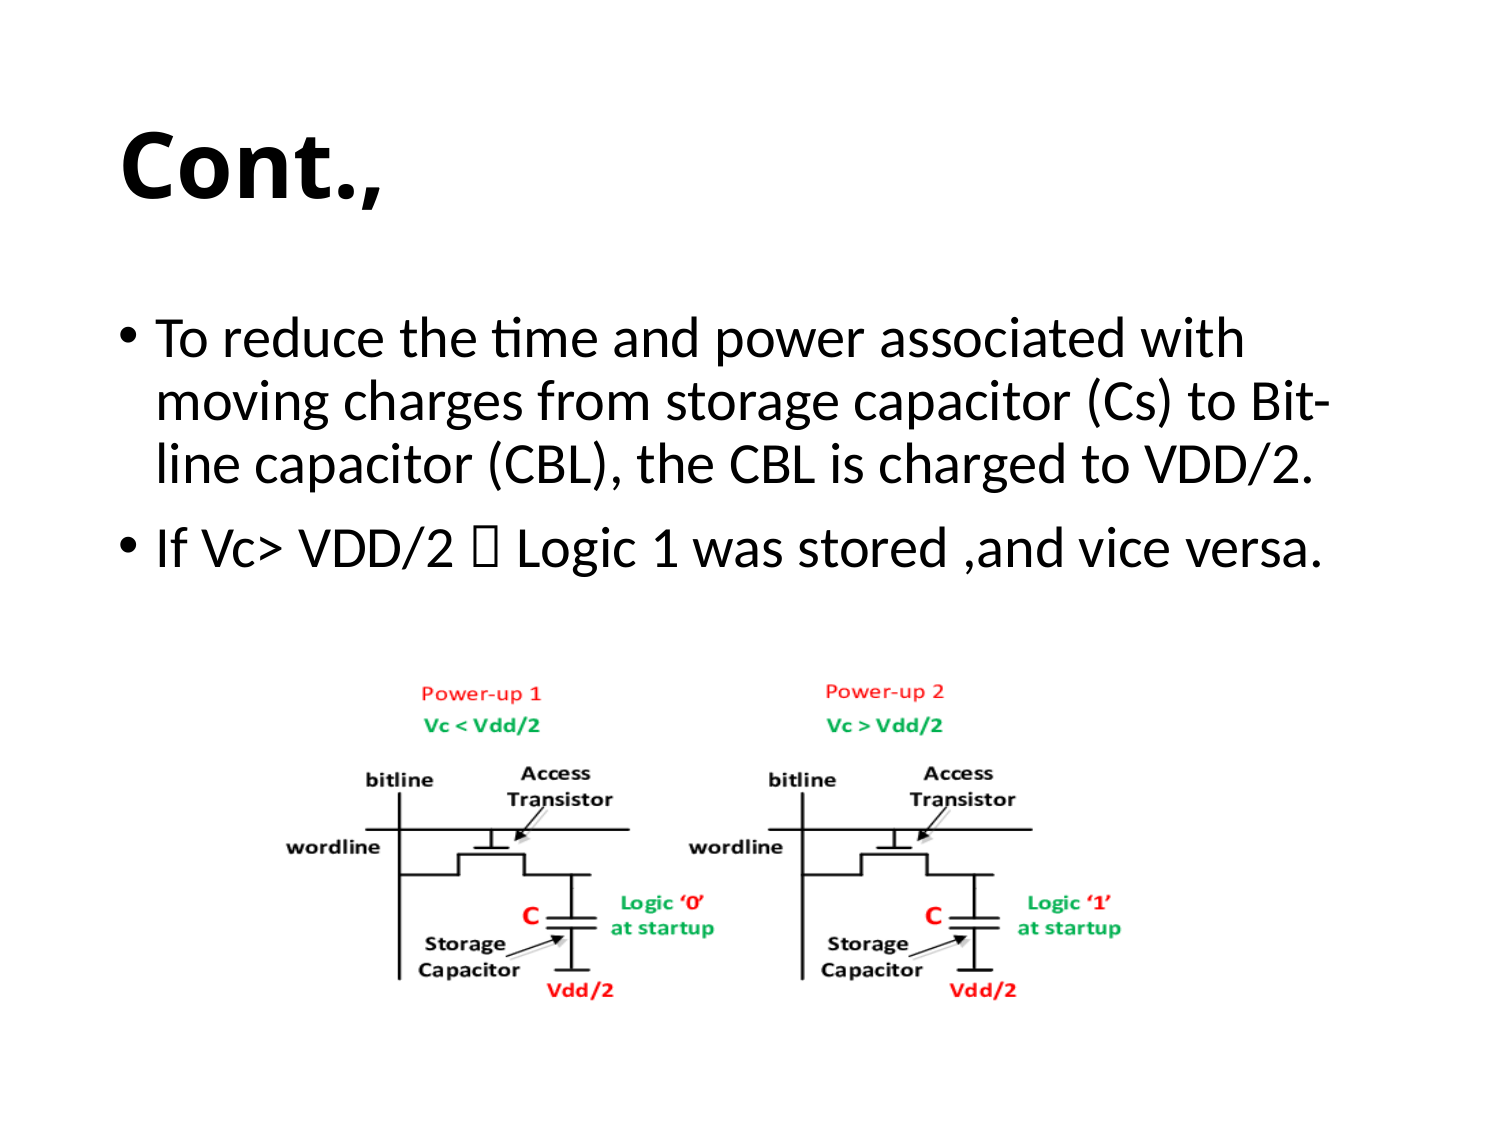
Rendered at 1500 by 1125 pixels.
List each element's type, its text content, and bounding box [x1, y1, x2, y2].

title Cont., [103, 59, 1397, 278]
list To reduce the time and power associated with moving charges from storage capacitor (Cs) to Bit-line capacitor (CBL), the CBL is charged to VDD/2. If Vc> VDD/2  Logic 1 was stored ,and vice versa. [103, 299, 1397, 1014]
picture [267, 656, 1149, 1014]
